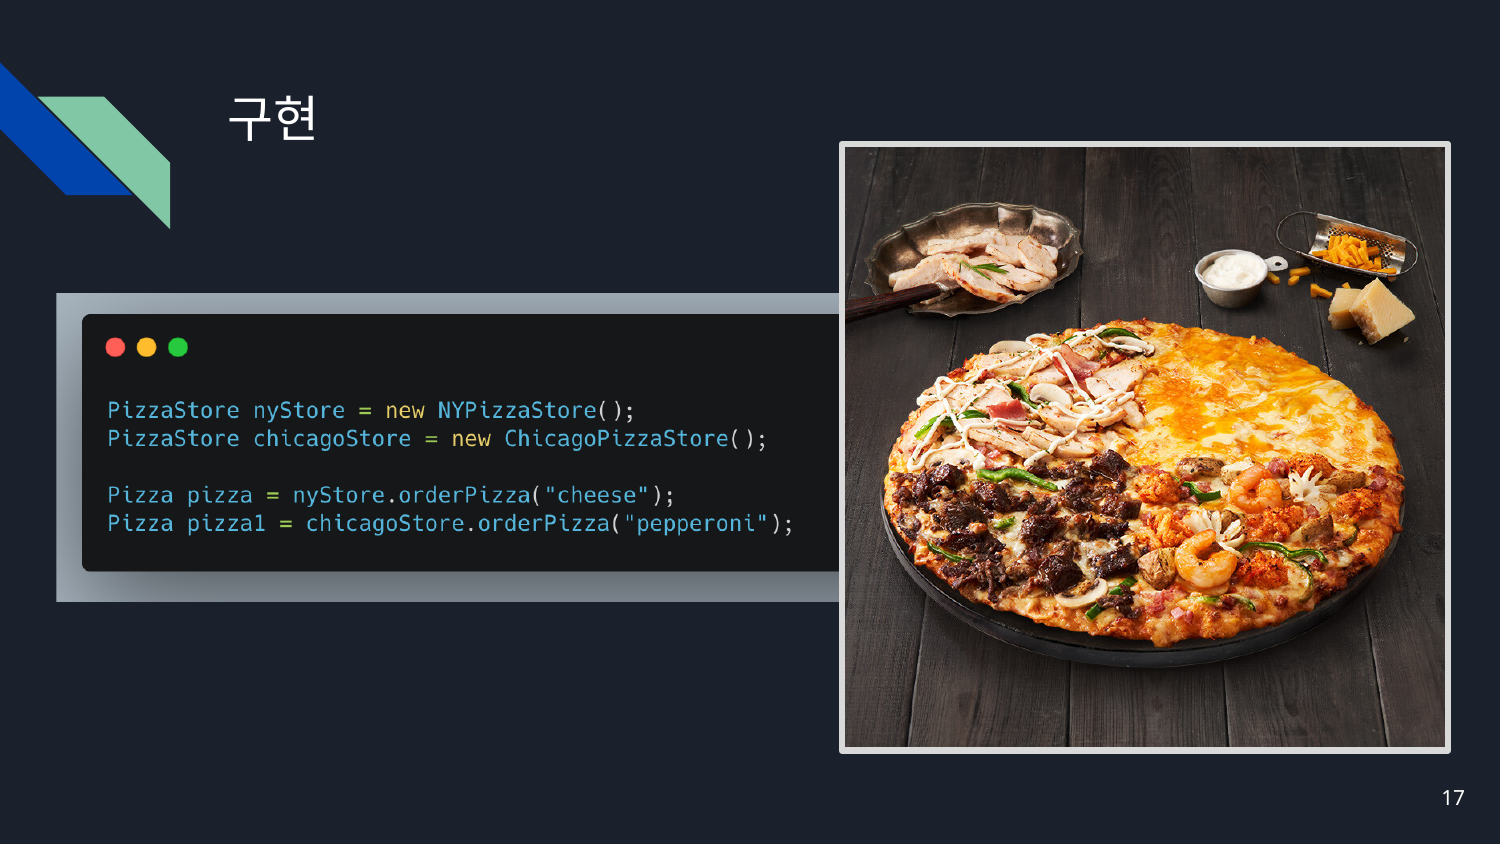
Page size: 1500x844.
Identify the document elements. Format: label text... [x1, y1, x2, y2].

title 구현 [212, 64, 1368, 215]
picture [56, 147, 1446, 748]
slide_number ‹#› [1389, 764, 1480, 830]
